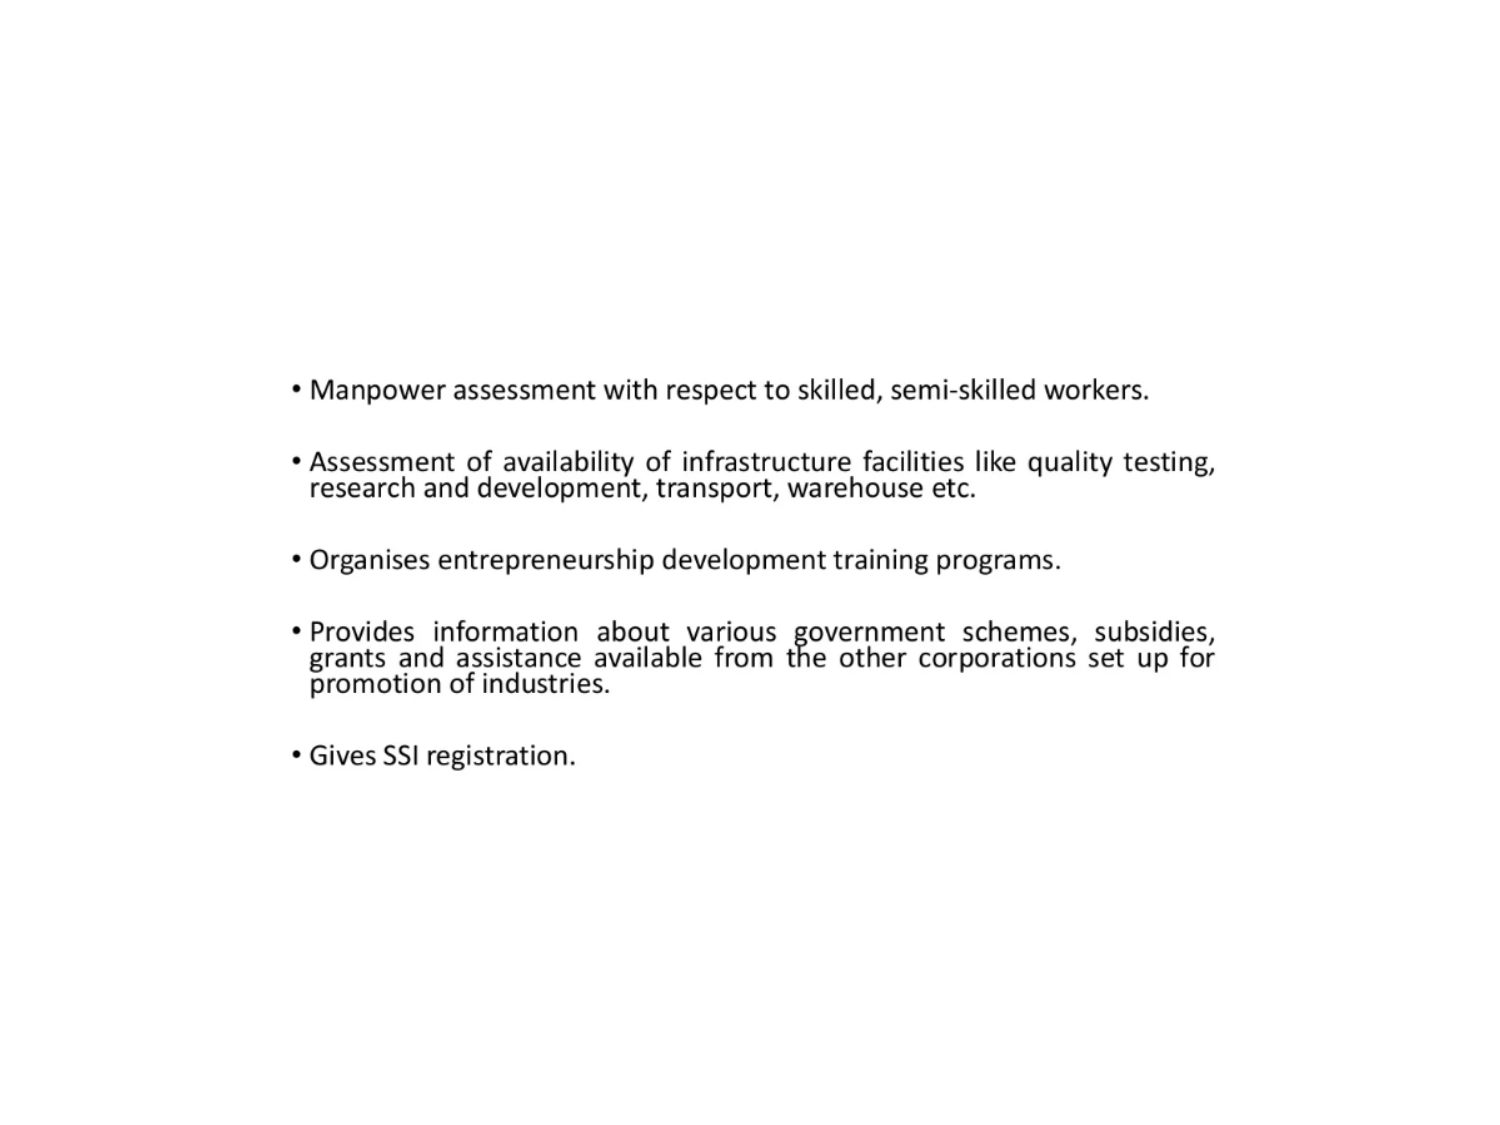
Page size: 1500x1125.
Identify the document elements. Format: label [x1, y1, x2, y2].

picture [250, 347, 1249, 778]
